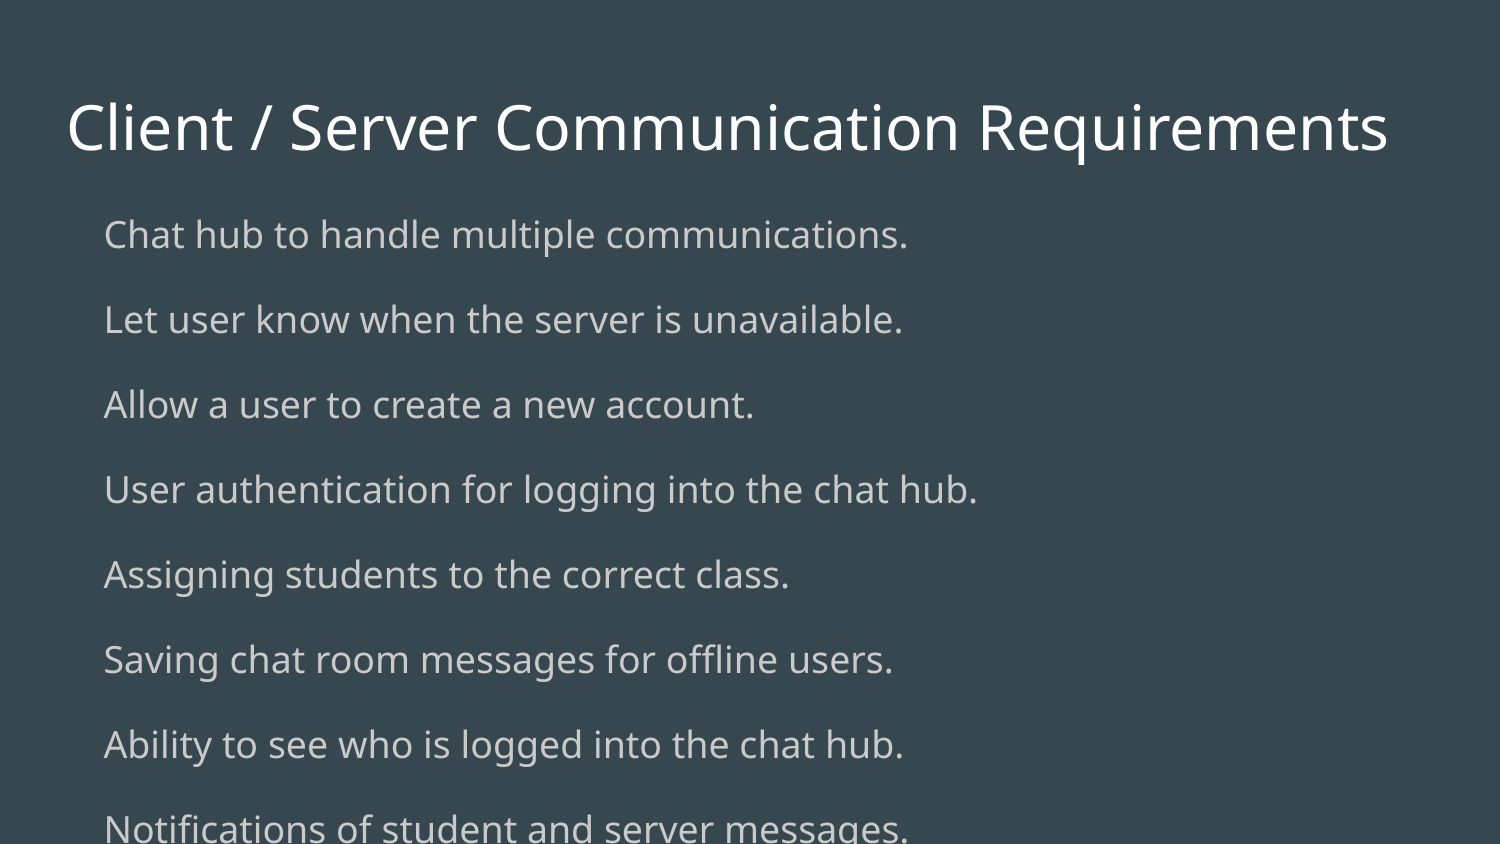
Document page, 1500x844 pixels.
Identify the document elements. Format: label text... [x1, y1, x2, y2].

list Chat hub to handle multiple communications. Let user know when the server is unavailable. Allow a user to create a new account. User authentication for logging into the chat hub. Assigning students to the correct class. Saving chat room messages for offline users. Ability to see who is logged into the chat hub. Notifications of student and server messages. Ability to send and receive files. Secure all data across the internet. [51, 189, 1449, 750]
title Client / Server Communication Requirements [51, 72, 1449, 167]
